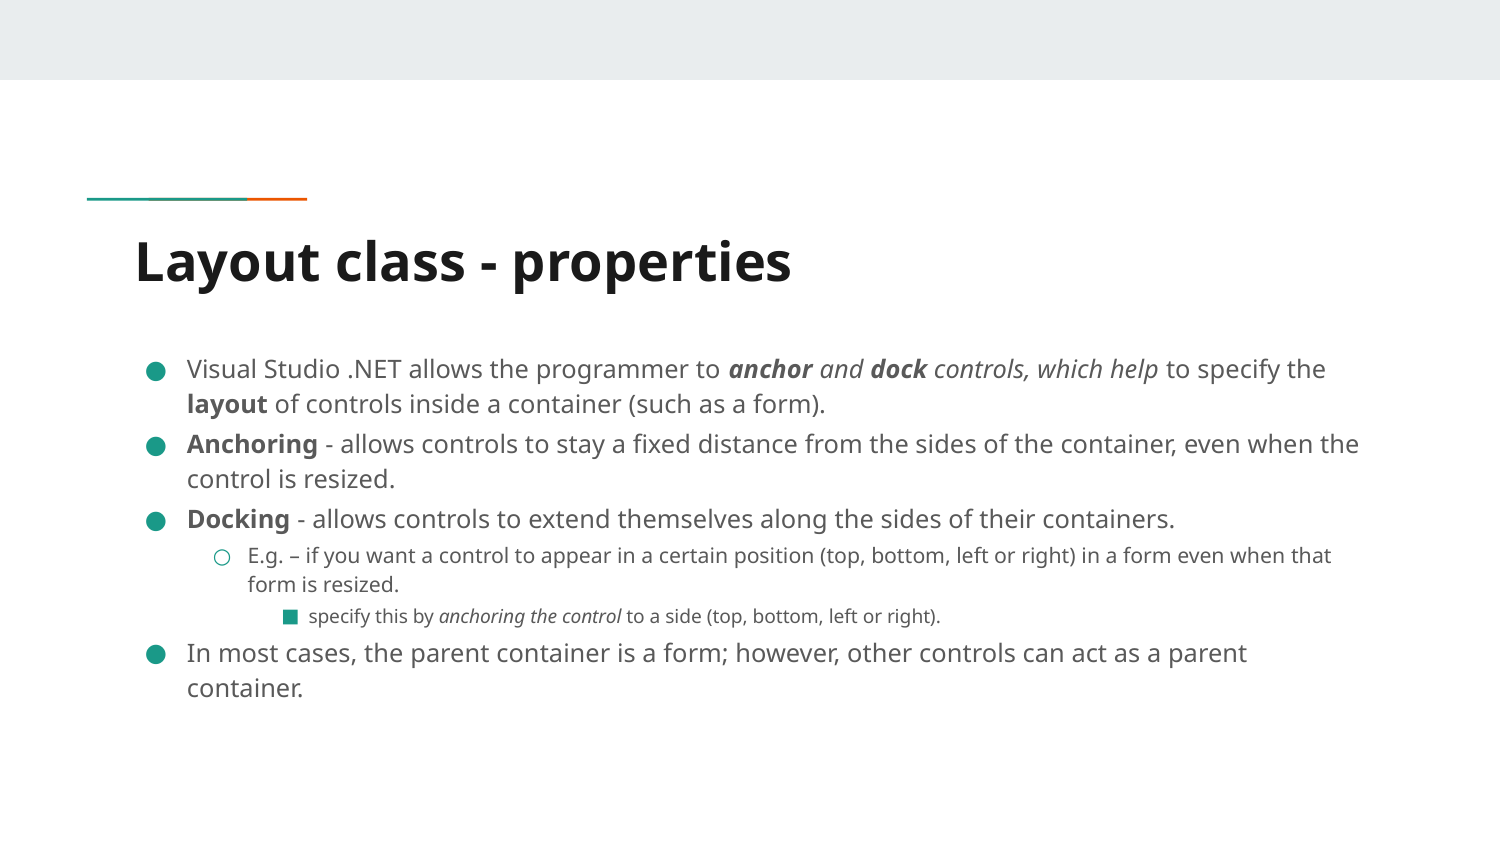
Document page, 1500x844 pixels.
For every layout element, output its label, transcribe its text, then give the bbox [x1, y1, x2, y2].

title Layout class - properties [119, 216, 1381, 305]
list Visual Studio .NET allows the programmer to anchor and dock controls, which help to specify the layout of controls inside a container (such as a form). Anchoring - allows controls to stay a fixed distance from the sides of the container, even when the control is resized. Docking - allows controls to extend themselves along the sides of their containers. E.g. – if you want a control to appear in a certain position (top, bottom, left or right) in a form even when that form is resized. specify this by anchoring the control to a side (top, bottom, left or right). In most cases, the parent container is a form; however, other controls can act as a parent container. [119, 341, 1381, 712]
